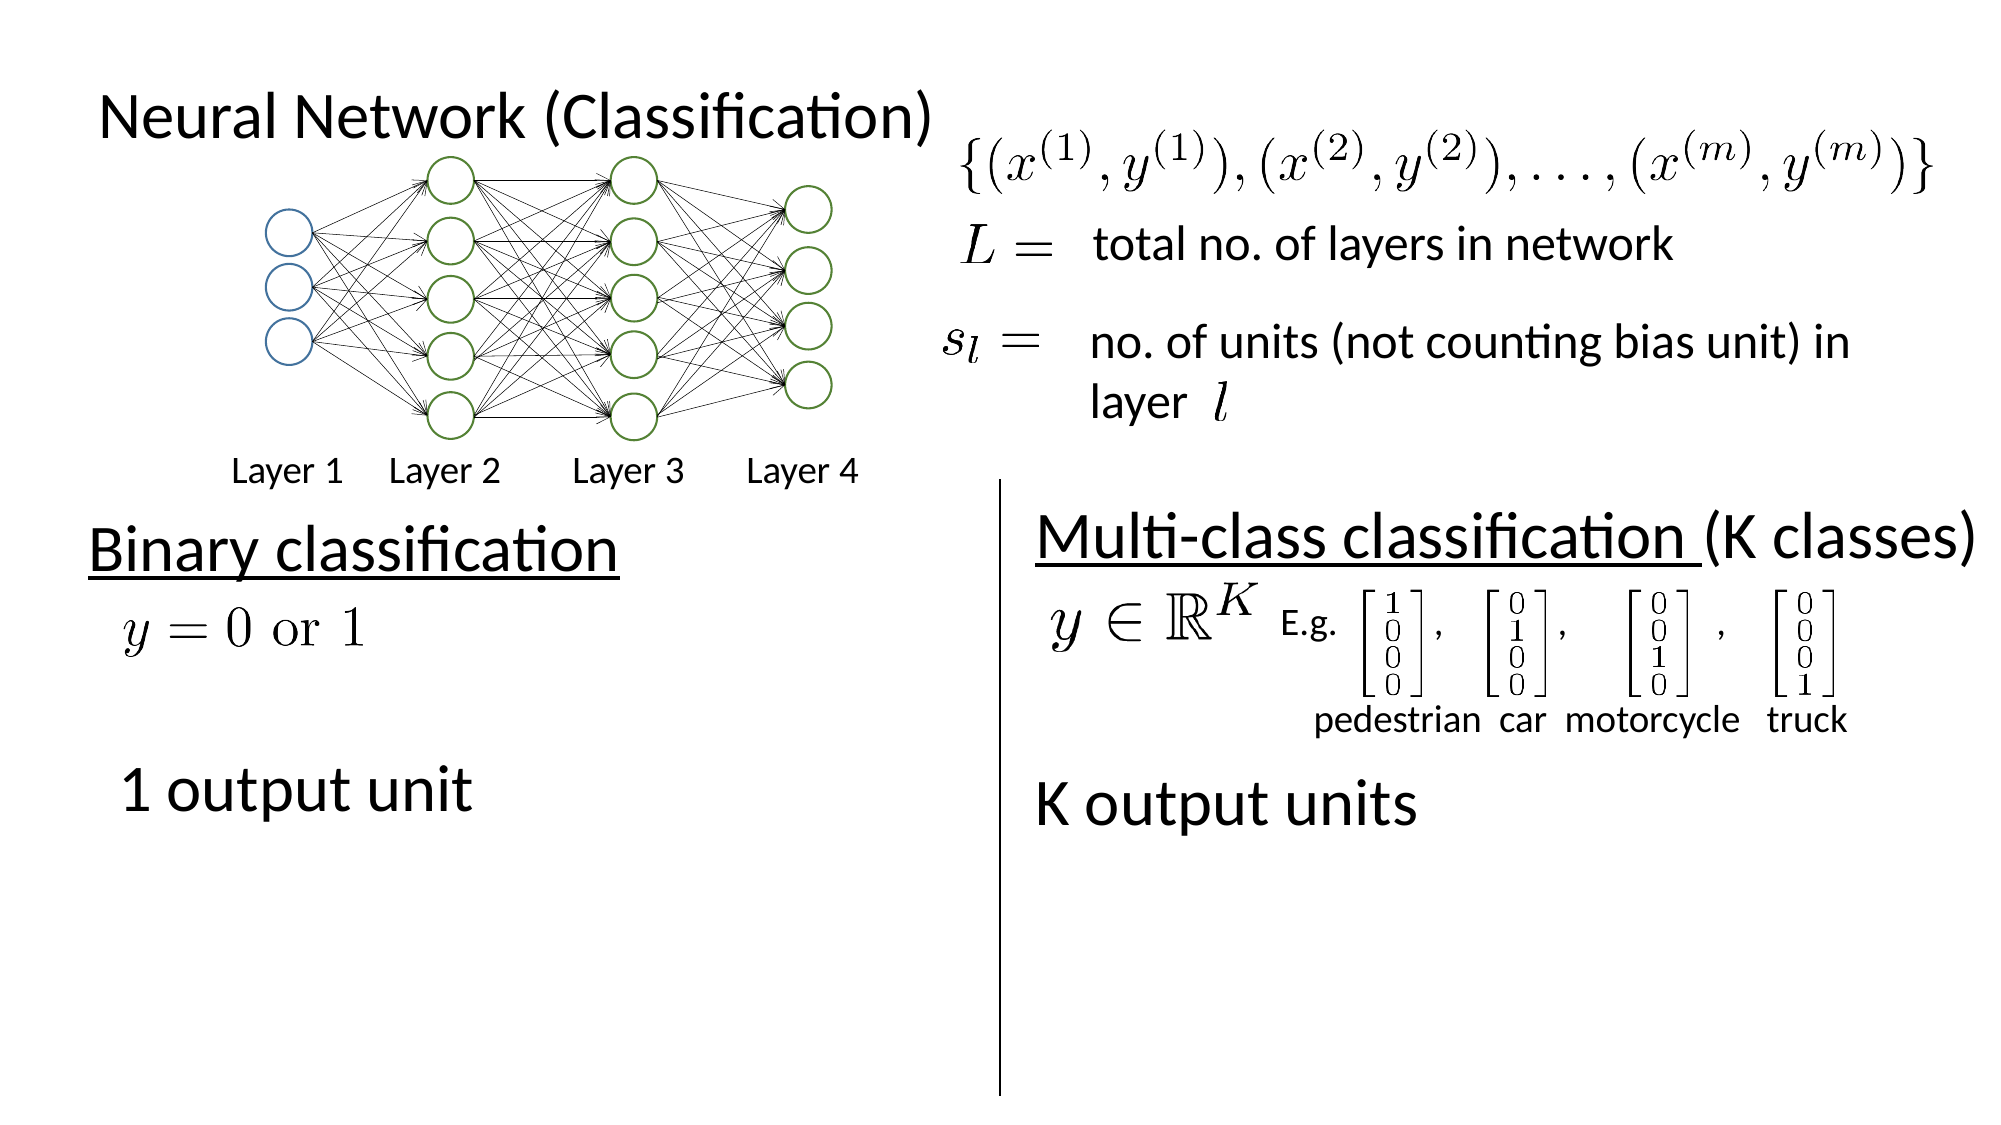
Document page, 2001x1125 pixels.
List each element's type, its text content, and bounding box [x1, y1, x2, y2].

text_box no. of units (not counting bias unit) in layer [1074, 301, 1924, 437]
text_box Multi-class classification (K classes) K output units [1001, 484, 2000, 926]
picture [942, 329, 1039, 363]
text_box Neural Network (Classification) [83, 64, 1484, 160]
text_box Multi-class classification (K classes) K output units [990, 484, 999, 926]
picture [1049, 582, 1258, 652]
text_box Binary classification 1 output unit [73, 497, 898, 913]
picture [960, 129, 1933, 194]
picture [1213, 381, 1227, 421]
text_box total no. of layers in network [1077, 203, 1690, 278]
picture [960, 224, 1052, 263]
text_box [216, 157, 885, 500]
text_box E.g. , , , [1265, 589, 1298, 651]
picture [123, 607, 363, 657]
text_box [1298, 588, 1926, 749]
